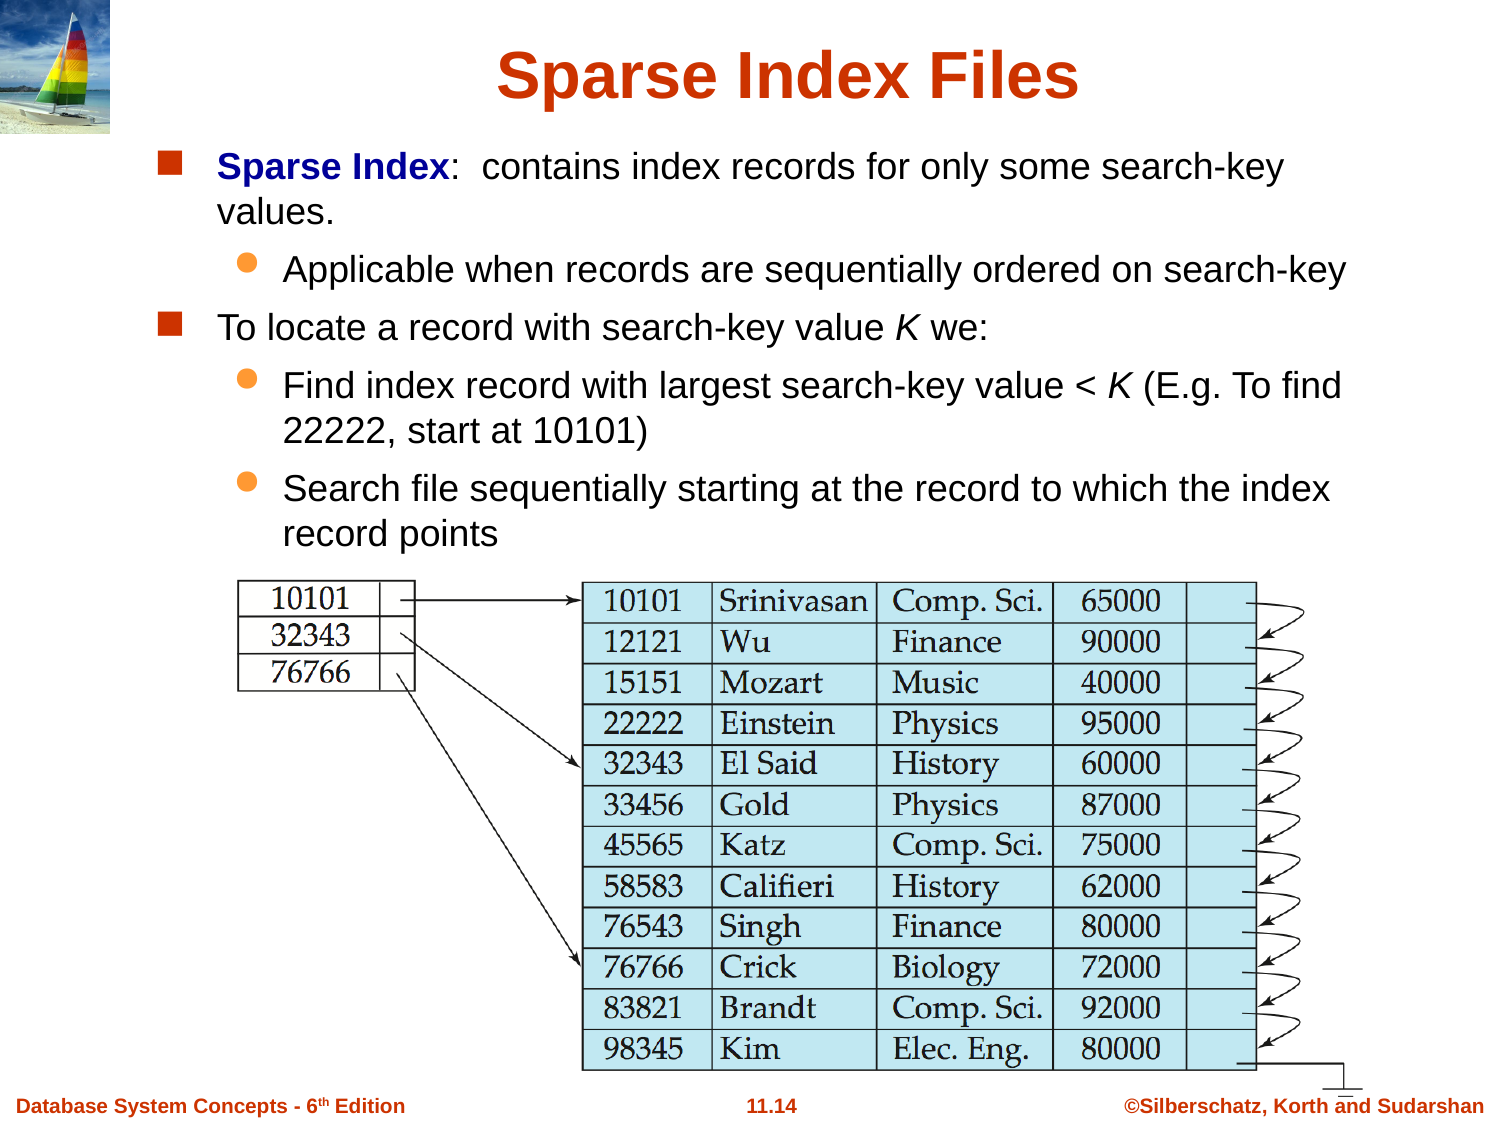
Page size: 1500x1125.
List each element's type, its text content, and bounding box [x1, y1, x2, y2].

list Sparse Index: contains index records for only some search-key values. Applicable when records are sequentially ordered on search-key To locate a record with search-key value K we: Find index record with largest search-key value < K (E.g. To find 22222, start at 10101) Search file sequentially starting at the record to which the index record points [145, 134, 1365, 546]
picture [0, 0, 110, 134]
title Sparse Index Files [125, 18, 1452, 120]
picture [237, 579, 1363, 1098]
